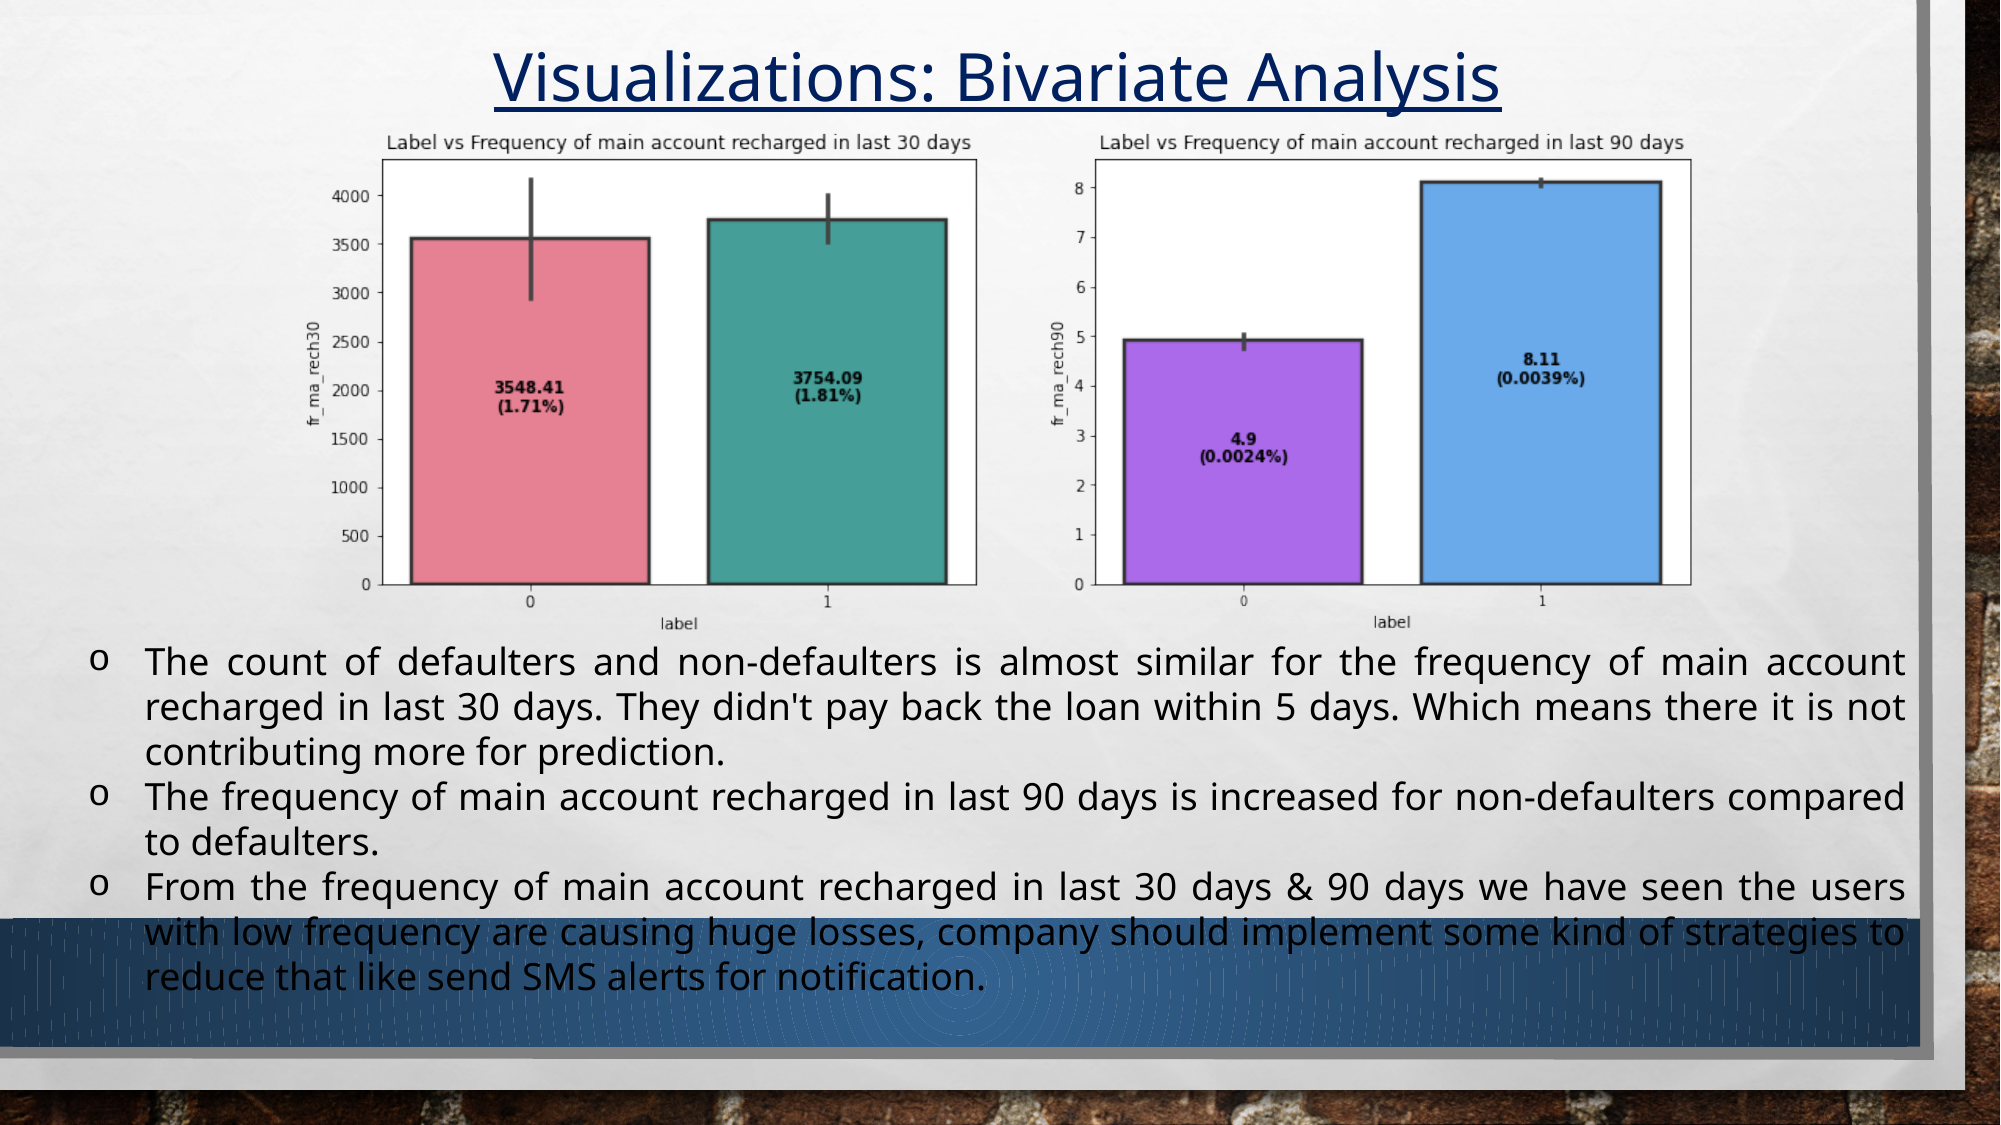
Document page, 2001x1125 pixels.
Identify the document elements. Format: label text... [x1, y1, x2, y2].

text_box The count of defaulters and non-defaulters is almost similar for the frequency of main account recharged in last 30 days. They didn't pay back the loan within 5 days. Which means there it is not contributing more for prediction. The frequency of main account recharged in last 90 days is increased for non-defaulters compared to defaulters. From the frequency of main account recharged in last 30 days & 90 days we have seen the users with low frequency are causing huge losses, company should implement some kind of strategies to reduce that like send SMS alerts for notification. [73, 630, 1923, 1006]
picture [0, 0, 2000, 1125]
picture [296, 123, 1700, 645]
text_box Visualizations: Bivariate Analysis [73, 27, 1923, 123]
